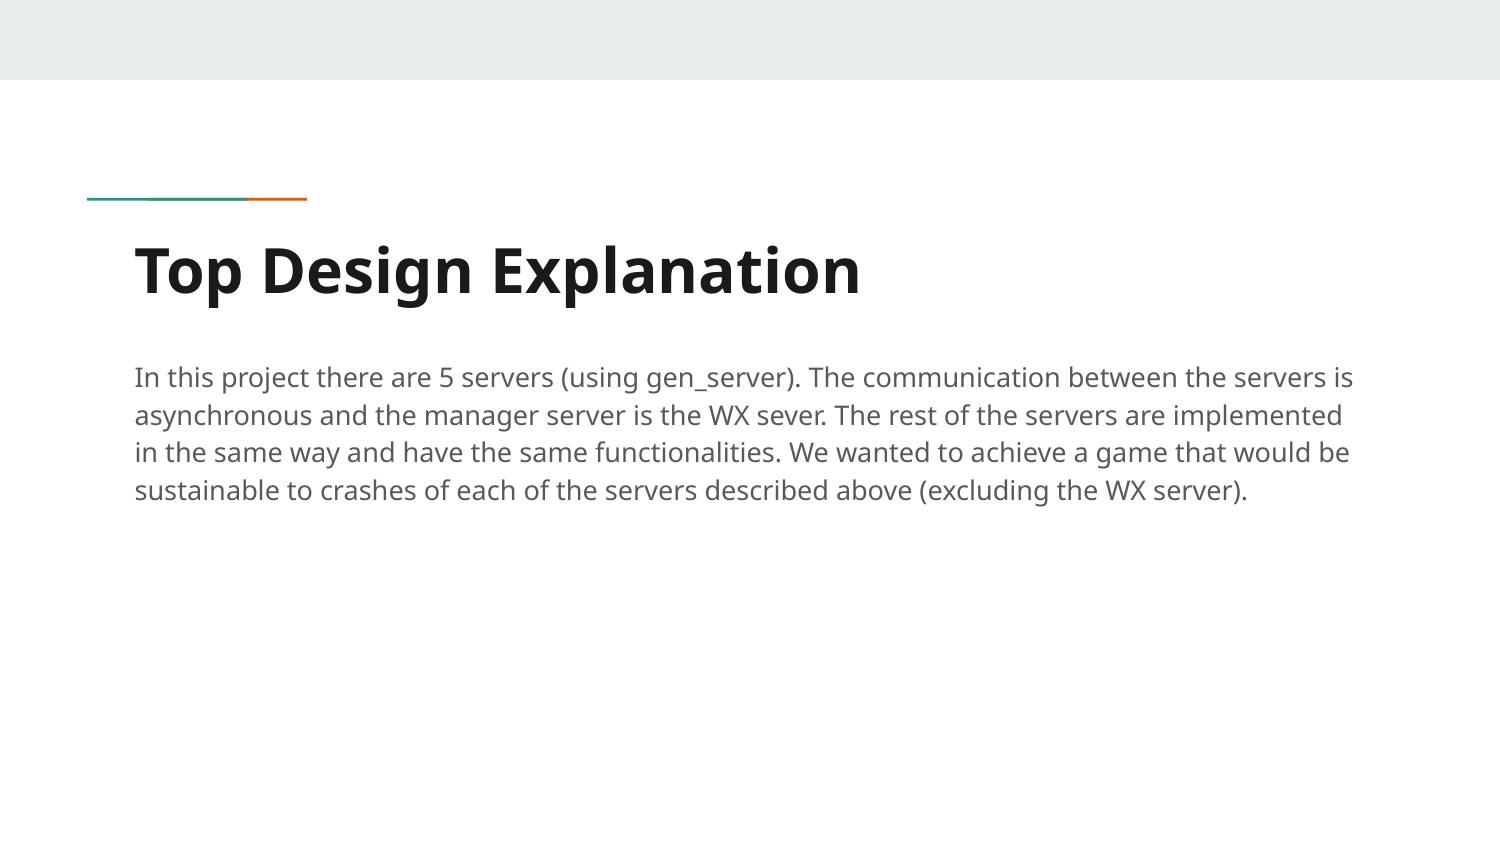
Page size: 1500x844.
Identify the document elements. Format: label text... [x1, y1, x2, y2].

list In this project there are 5 servers (using gen_server). The communication between the servers is asynchronous and the manager server is the WX sever. The rest of the servers are implemented in the same way and have the same functionalities. We wanted to achieve a game that would be sustainable to crashes of each of the servers described above (excluding the WX server). [119, 341, 1381, 712]
title Top Design Explanation [119, 216, 1381, 305]
